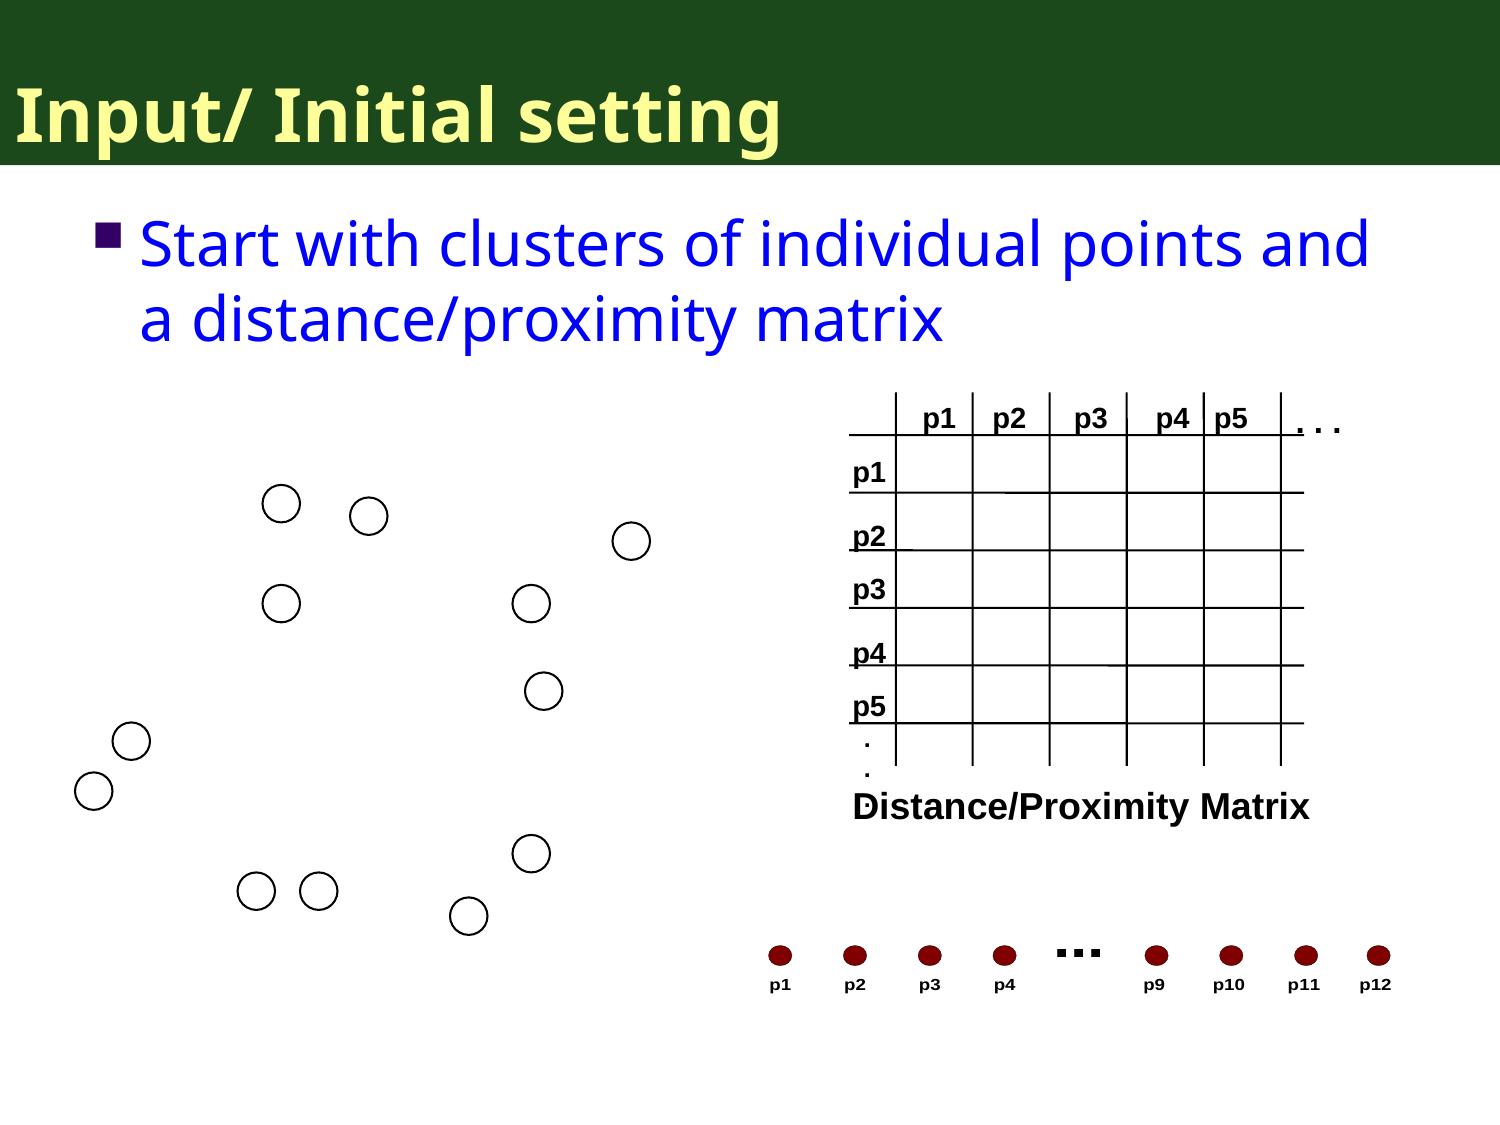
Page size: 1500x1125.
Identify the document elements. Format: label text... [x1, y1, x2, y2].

text_box [112, 722, 151, 760]
text_box [350, 497, 388, 535]
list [750, 903, 1409, 1006]
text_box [837, 392, 1363, 850]
text_box [262, 484, 301, 523]
text_box [512, 584, 550, 623]
text_box [512, 834, 550, 873]
list Start with clusters of individual points and a distance/proximity matrix [76, 196, 1427, 1059]
text_box [237, 872, 276, 910]
text_box [262, 584, 301, 623]
text_box [612, 522, 651, 560]
title Input/ Initial setting [0, 0, 1500, 166]
text_box [450, 897, 488, 935]
text_box [75, 772, 113, 810]
text_box [300, 872, 338, 910]
text_box [525, 672, 563, 710]
